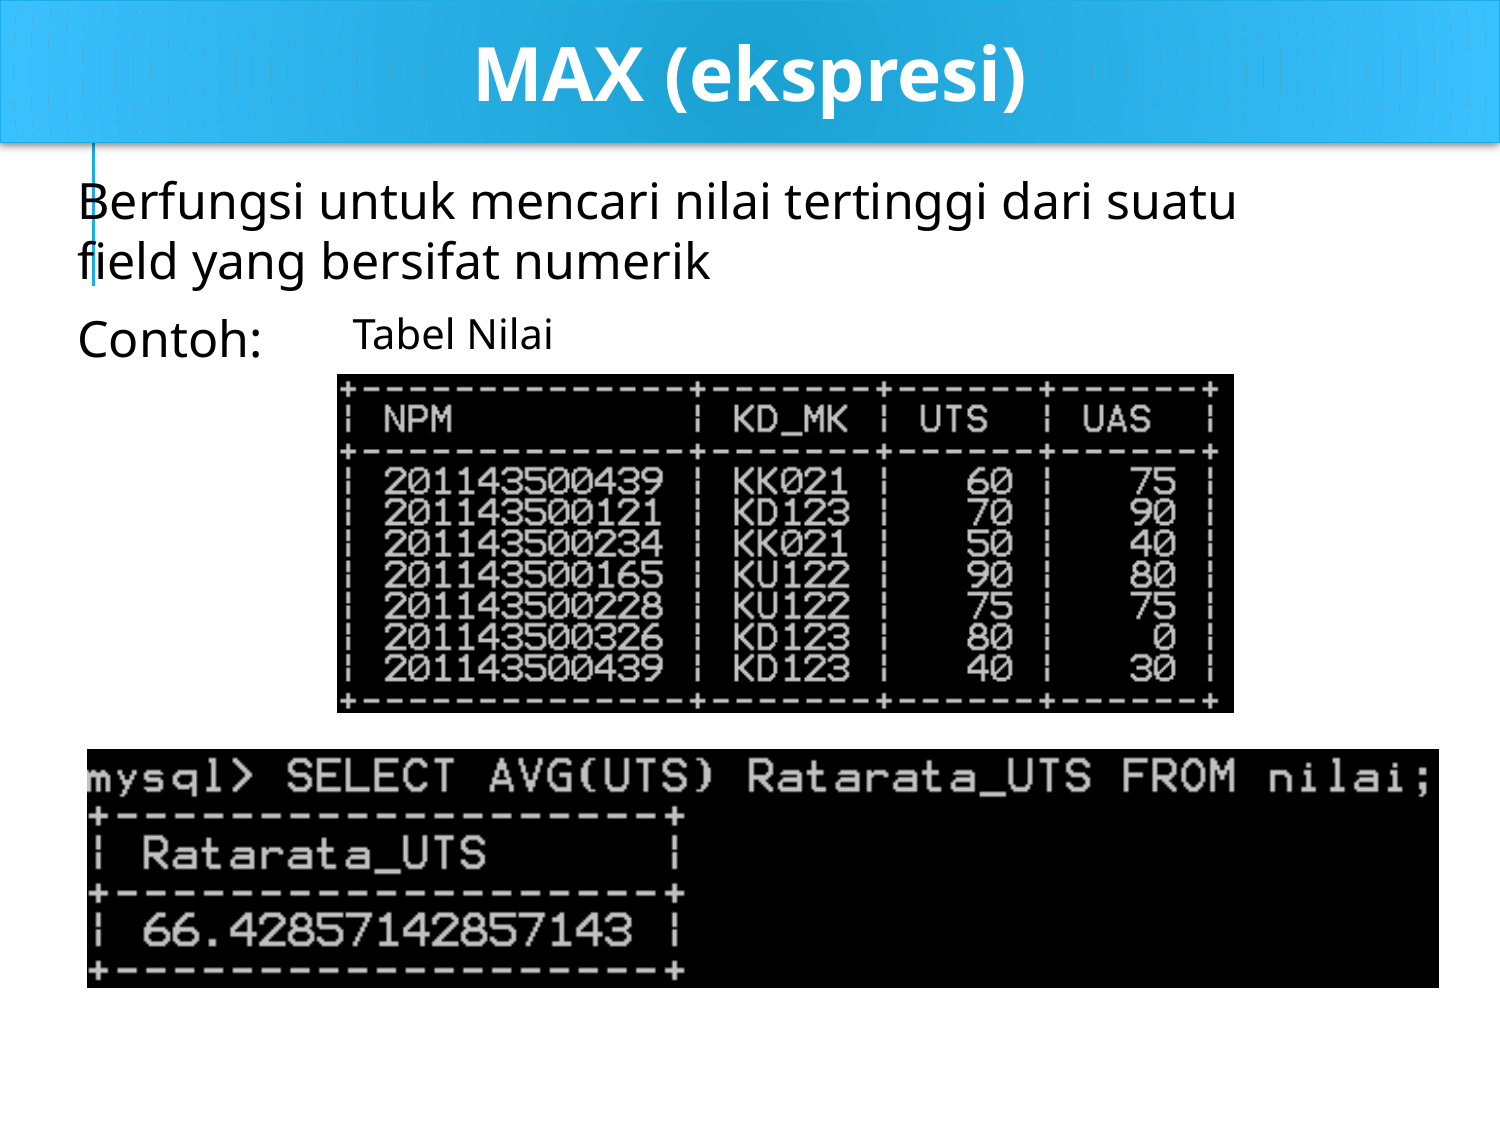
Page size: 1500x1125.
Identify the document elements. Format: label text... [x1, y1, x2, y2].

title MAX (ekspresi) [0, 0, 1500, 143]
text_box Contoh: [62, 299, 300, 375]
picture [87, 749, 1439, 988]
text_box Berfungsi untuk mencari nilai tertinggi dari suatu field yang bersifat numerik [62, 162, 1325, 298]
picture [337, 374, 1234, 713]
text_box Tabel Nilai [337, 299, 588, 365]
